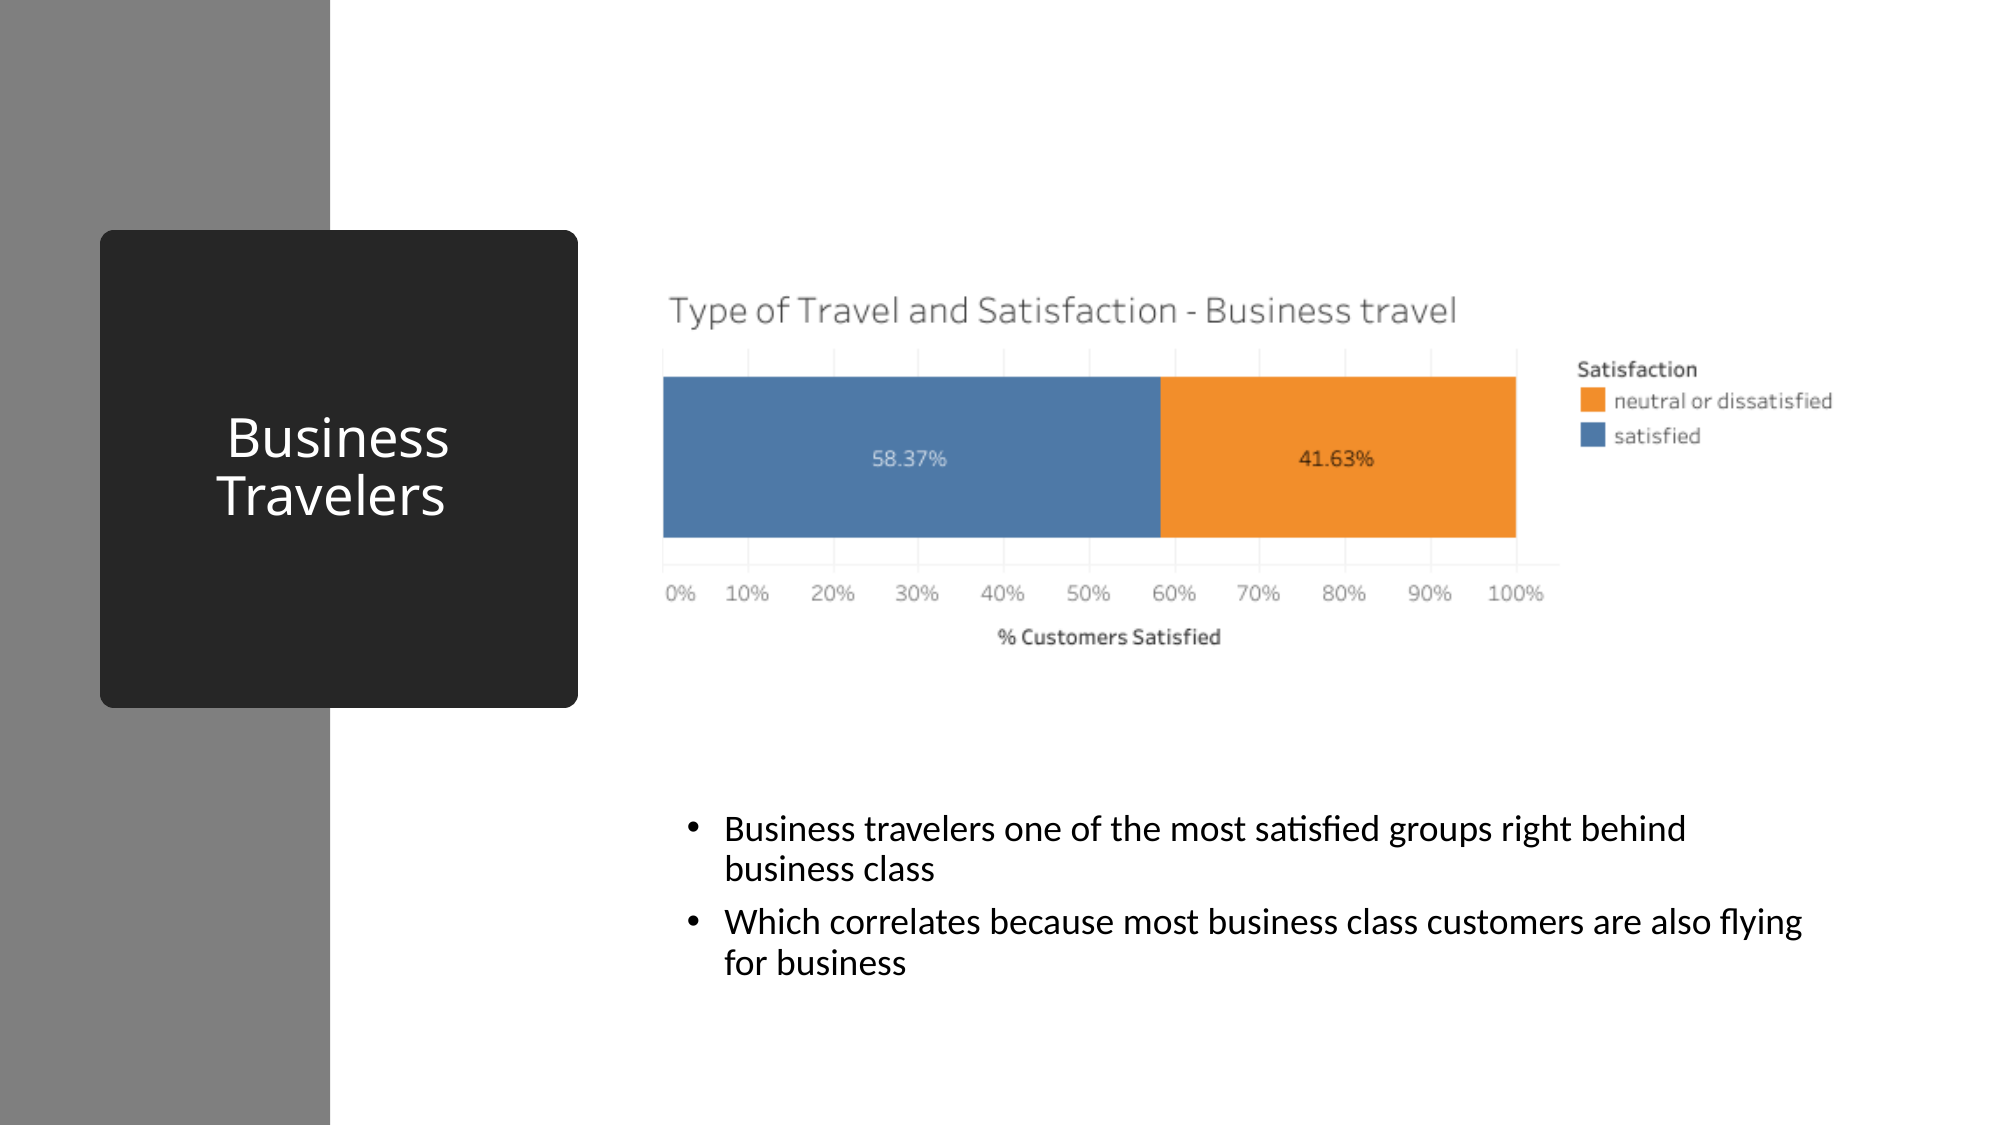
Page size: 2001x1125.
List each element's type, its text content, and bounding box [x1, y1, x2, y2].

title Business Travelers [113, 243, 564, 694]
text_box Business travelers one of the most satisfied groups right behind business class Which correlates because most business class customers are also flying for business [662, 801, 1842, 1014]
text_box [0, 0, 331, 1125]
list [662, 274, 1842, 664]
